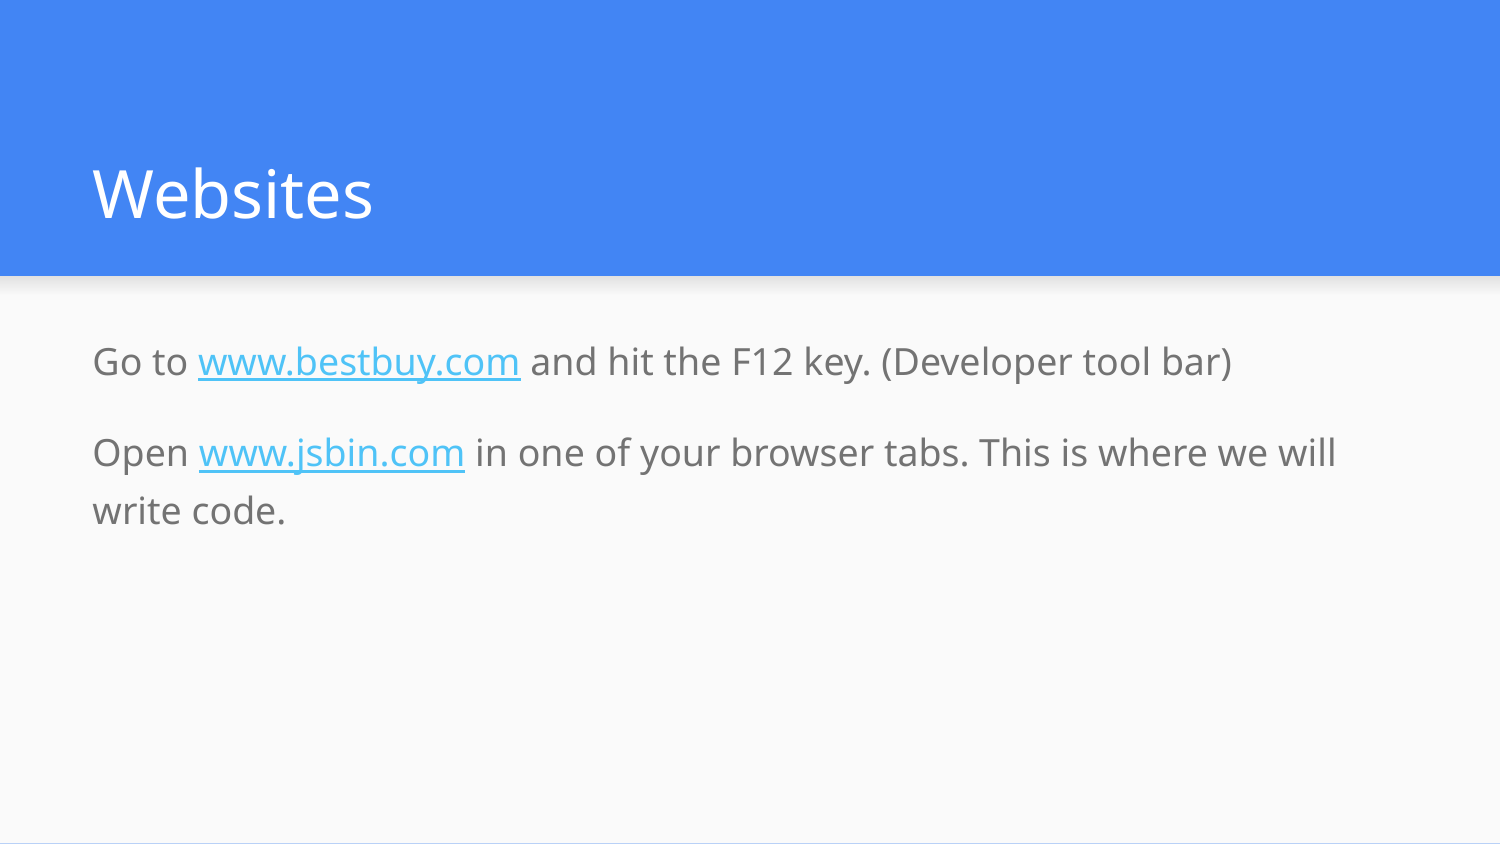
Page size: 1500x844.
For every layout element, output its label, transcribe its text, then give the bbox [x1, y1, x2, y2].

title Websites [77, 121, 1427, 248]
list Go to www.bestbuy.com and hit the F12 key. (Developer tool bar) Open www.jsbin.com in one of your browser tabs. This is where we will write code. [77, 314, 1427, 760]
